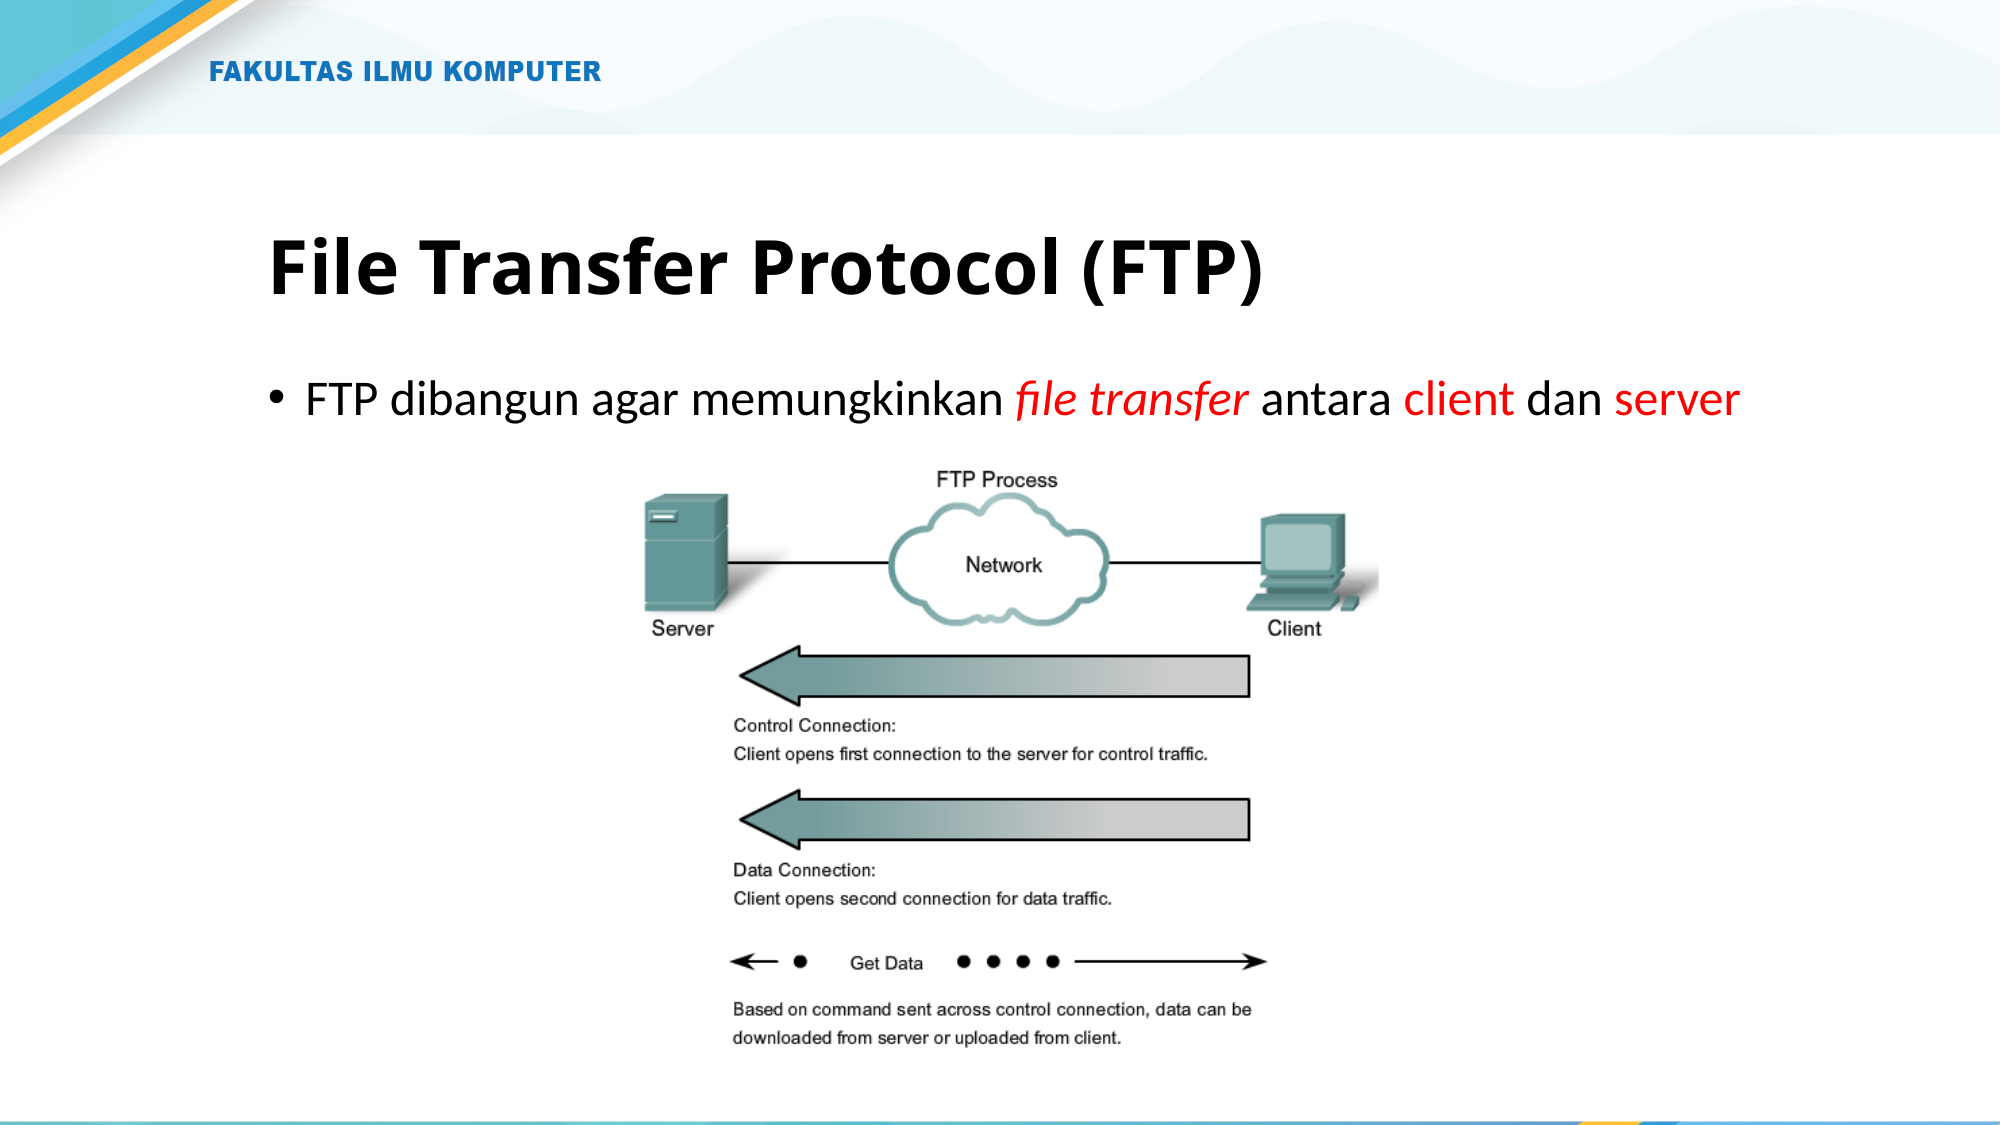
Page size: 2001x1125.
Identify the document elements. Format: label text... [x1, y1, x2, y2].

list FTP dibangun agar memungkinkan file transfer antara client dan server [252, 367, 1852, 454]
title File Transfer Protocol (FTP) [252, 204, 1852, 337]
picture [0, 0, 2000, 1125]
